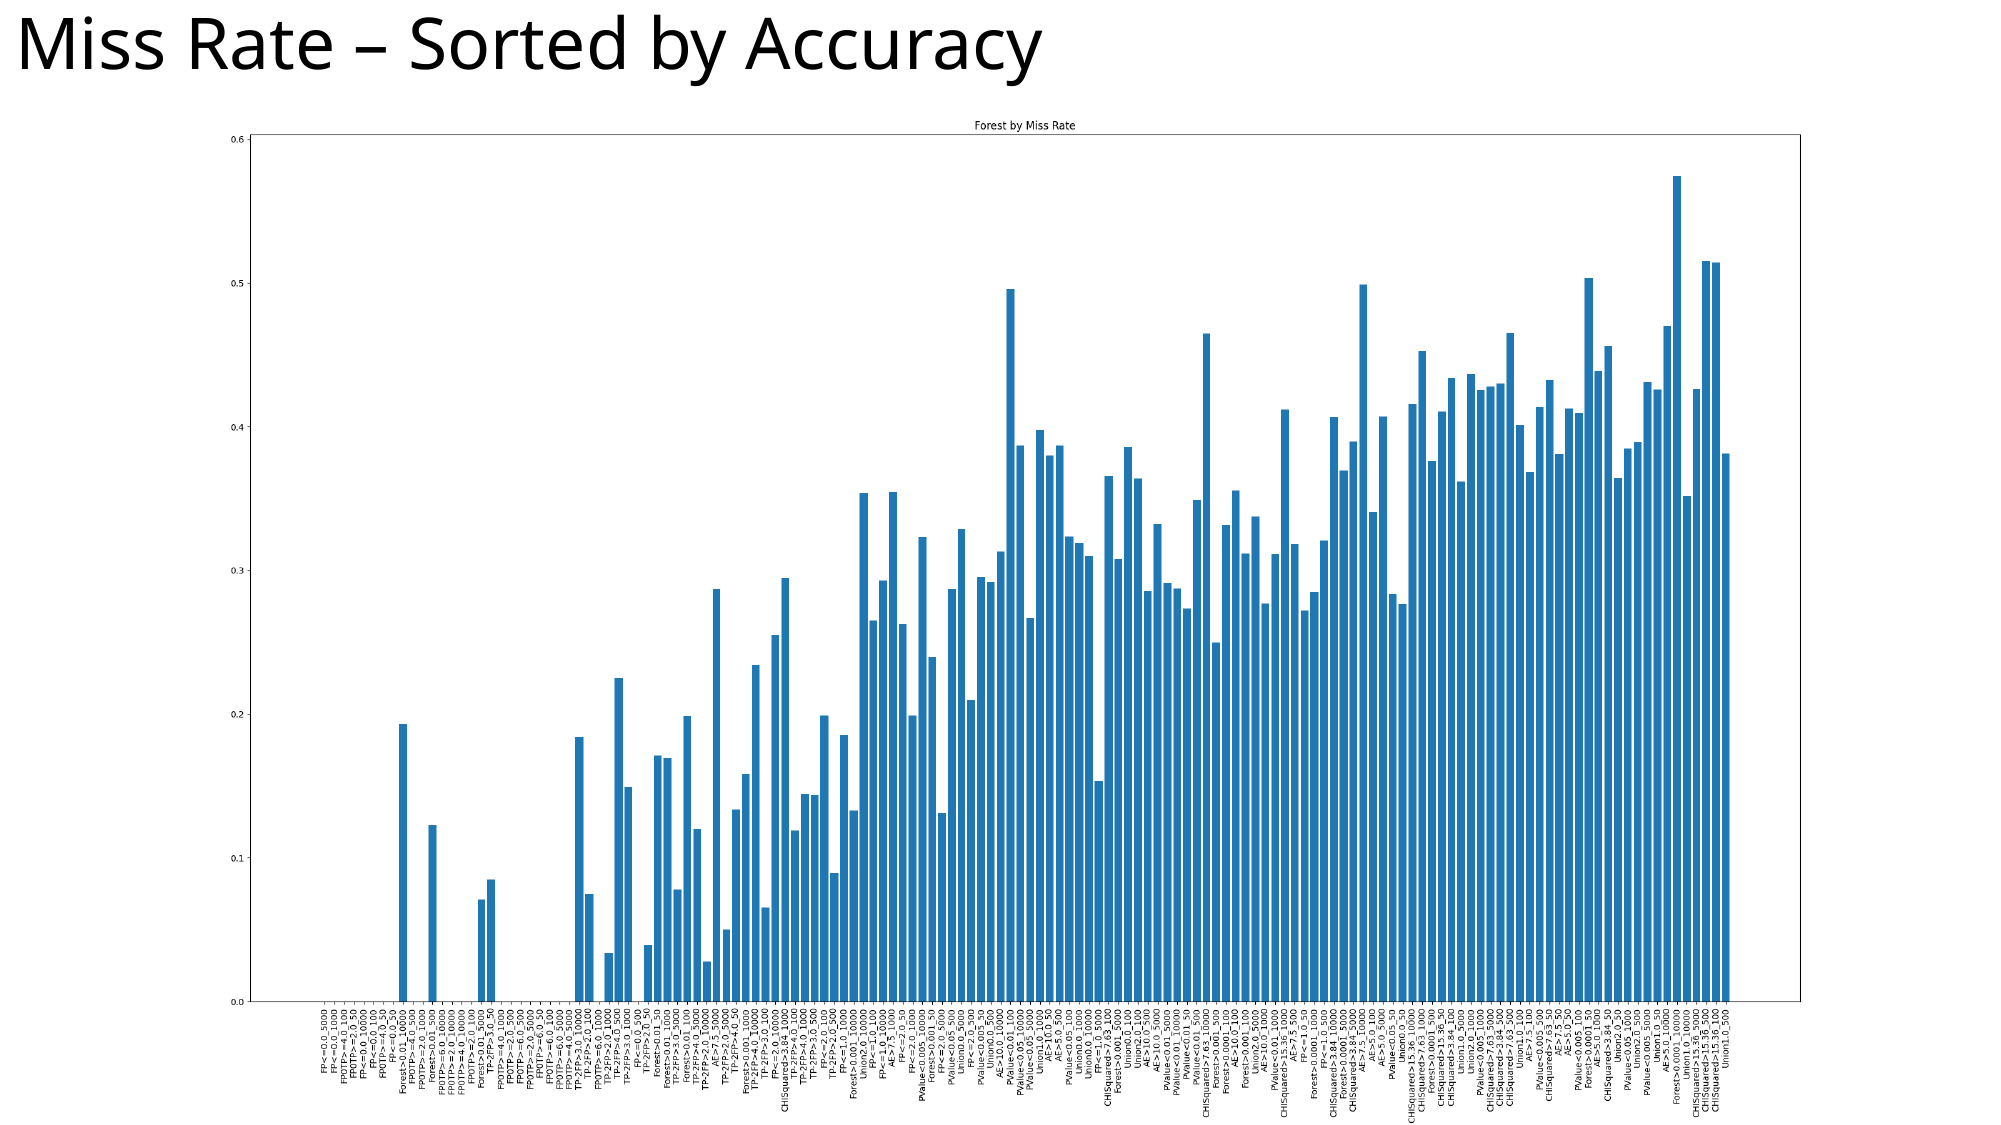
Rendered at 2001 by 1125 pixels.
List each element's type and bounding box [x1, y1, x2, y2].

list [0, 0, 2000, 1125]
